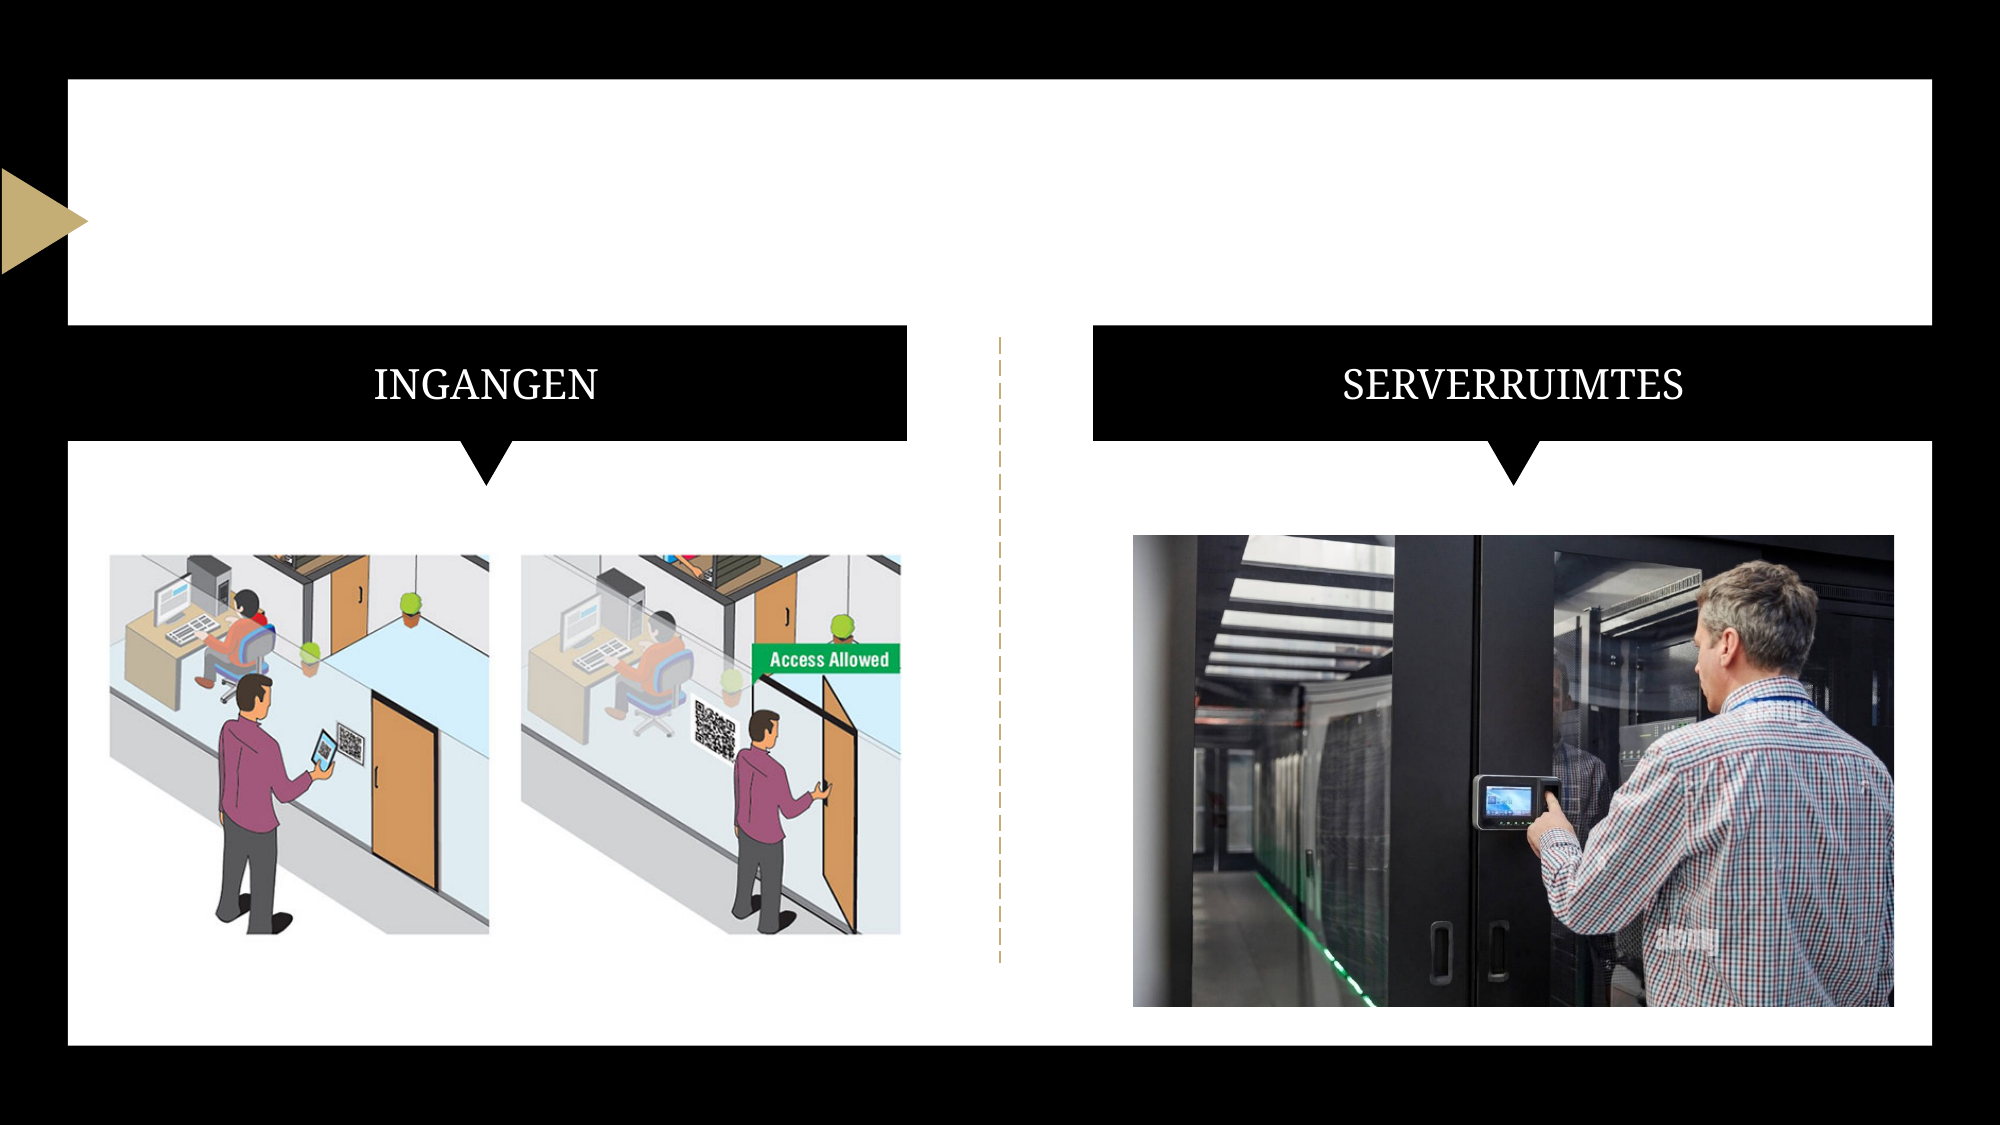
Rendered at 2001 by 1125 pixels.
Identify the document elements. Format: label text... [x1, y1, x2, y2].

list Ingangen [105, 325, 867, 441]
list Serverruimtes [1133, 325, 1895, 441]
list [1132, 534, 1895, 1007]
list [79, 526, 929, 961]
